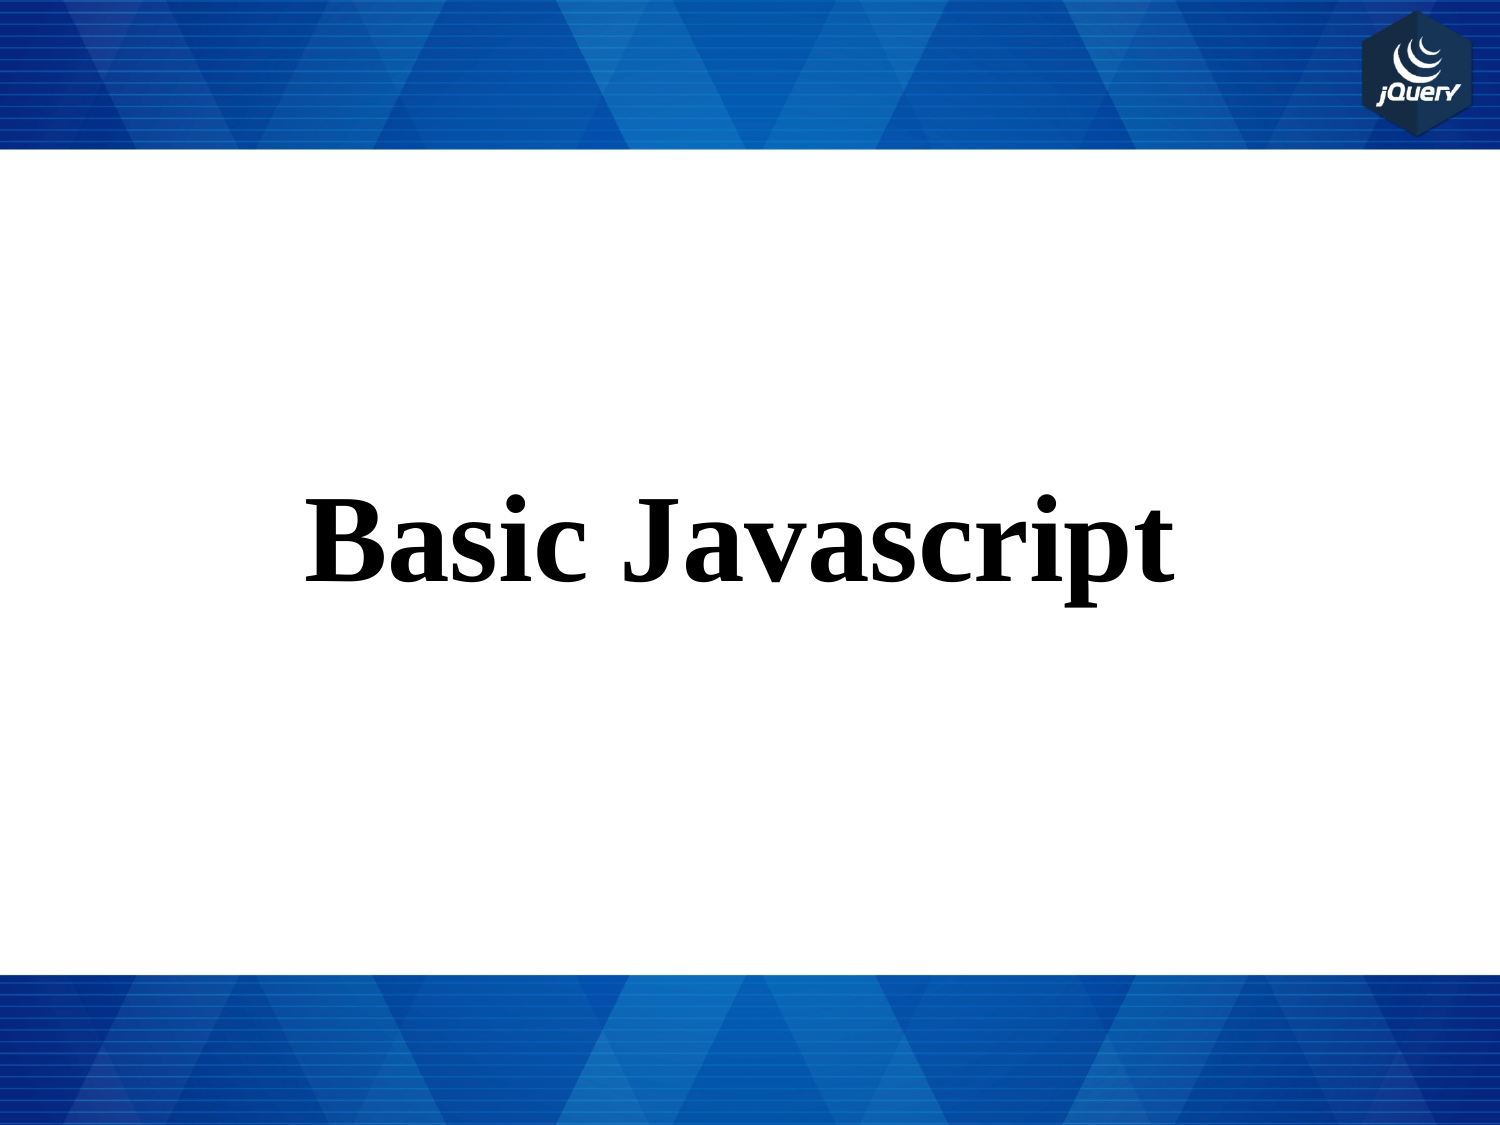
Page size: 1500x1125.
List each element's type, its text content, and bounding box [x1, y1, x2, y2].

title Basic Javascript [125, 437, 1355, 625]
picture [0, 0, 1500, 1125]
